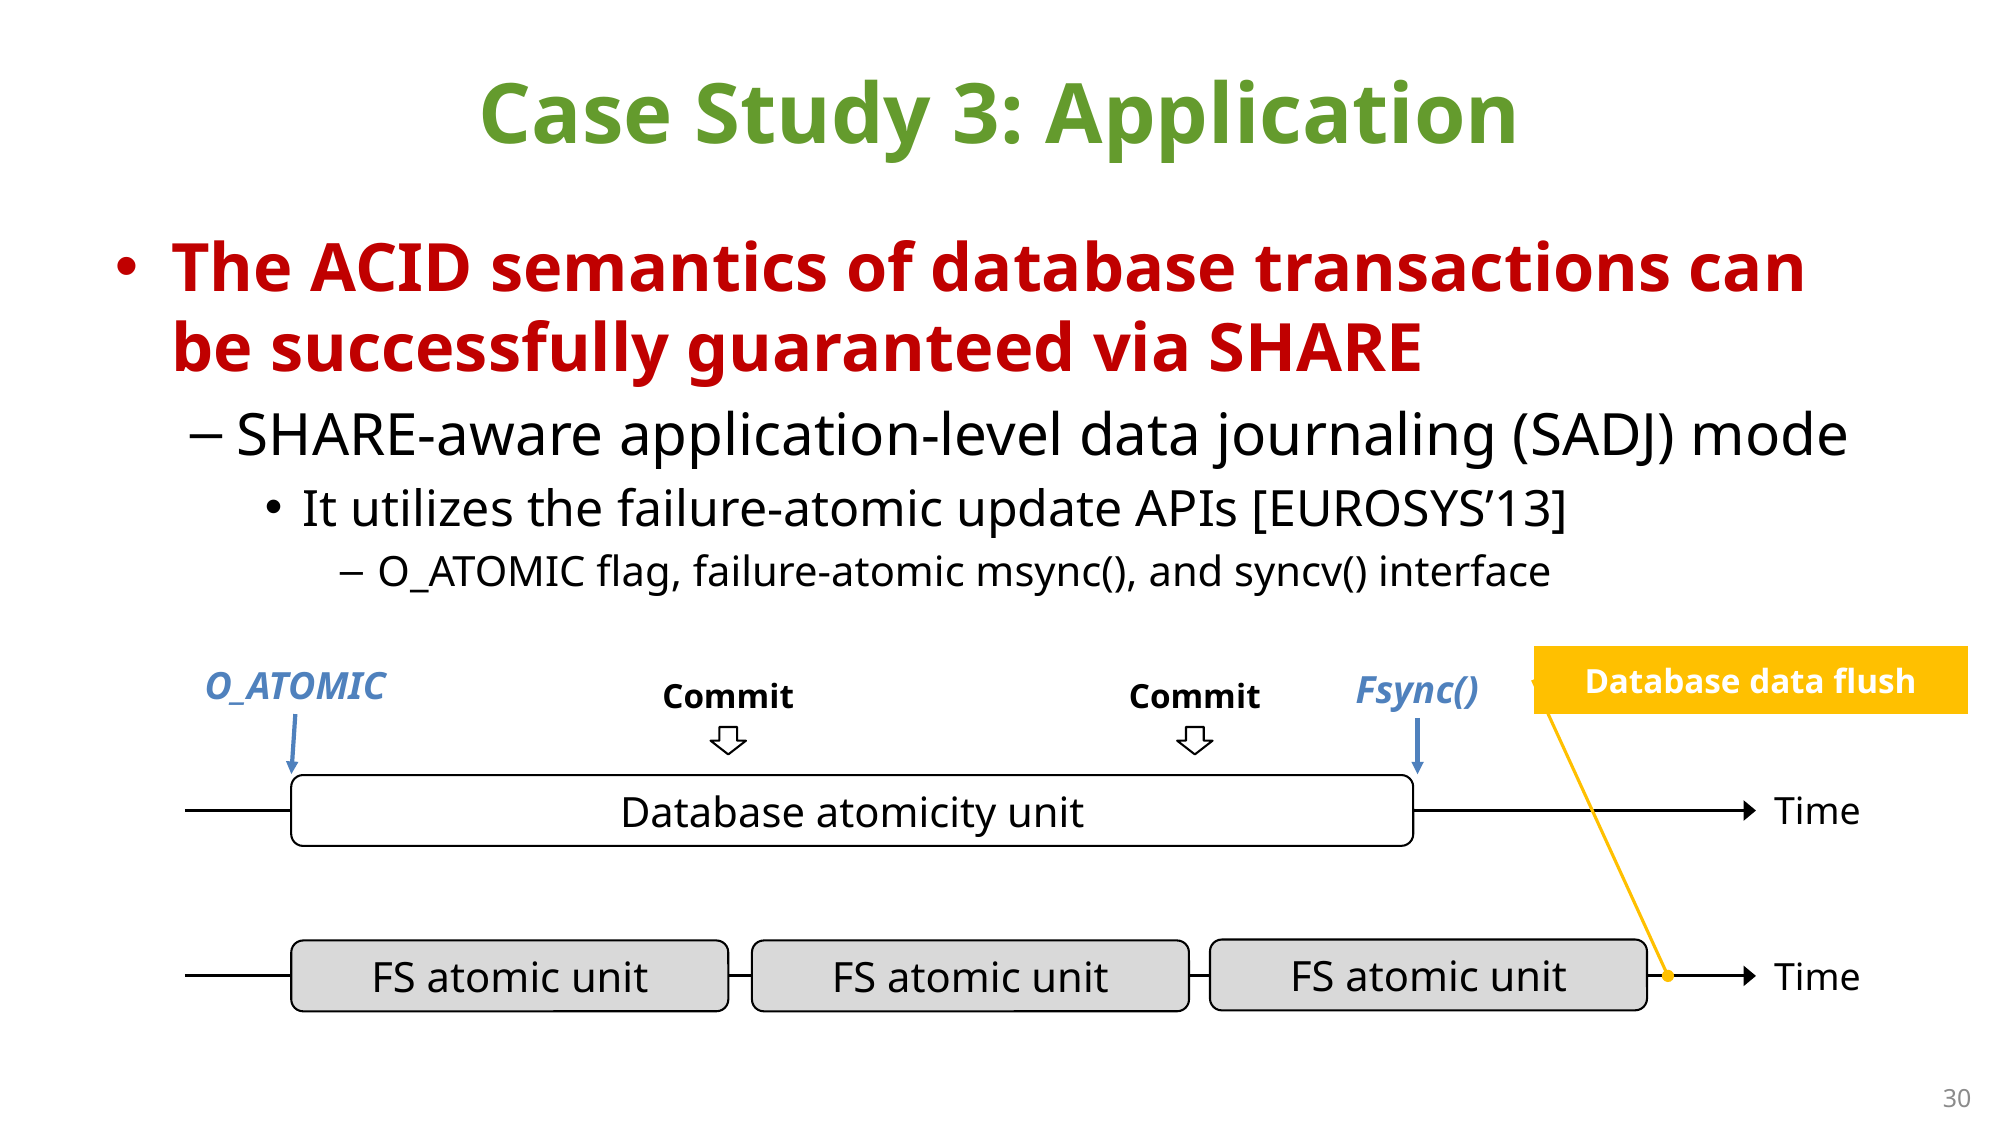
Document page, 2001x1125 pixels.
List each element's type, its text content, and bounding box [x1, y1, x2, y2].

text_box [1532, 679, 1669, 977]
text_box FS atomic unit [749, 938, 1192, 975]
text_box O_ATOMIC [189, 654, 401, 715]
text_box FS atomic unit [749, 988, 1192, 1014]
text_box Time [1759, 779, 1876, 840]
text_box Commit [662, 675, 795, 715]
text_box Database atomicity unit [289, 772, 1416, 809]
text_box [708, 724, 748, 757]
text_box Time [1759, 945, 1876, 1006]
text_box FS atomic unit [1207, 937, 1527, 975]
text_box Commit [1128, 675, 1261, 715]
text_box FS atomic unit [289, 988, 731, 1014]
text_box Database data flush [1530, 643, 1971, 717]
text_box Database atomicity unit [289, 822, 1416, 849]
text_box Fsync() [1340, 658, 1495, 718]
slide_number 30 [1519, 1069, 1987, 1125]
text_box [1175, 724, 1215, 757]
text_box FS atomic unit [289, 938, 731, 975]
text_box FS atomic unit [1207, 988, 1650, 1013]
title Case Study 3: Application [102, 16, 1898, 205]
list The ACID semantics of database transactions can be successfully guaranteed via SHARE SHARE-aware application-level data journaling (SADJ) mode It utilizes the failure-atomic update APIs [EUROSYS’13] O_ATOMIC flag, failure-atomic msync(), and syncv() interface [99, 217, 1900, 1057]
